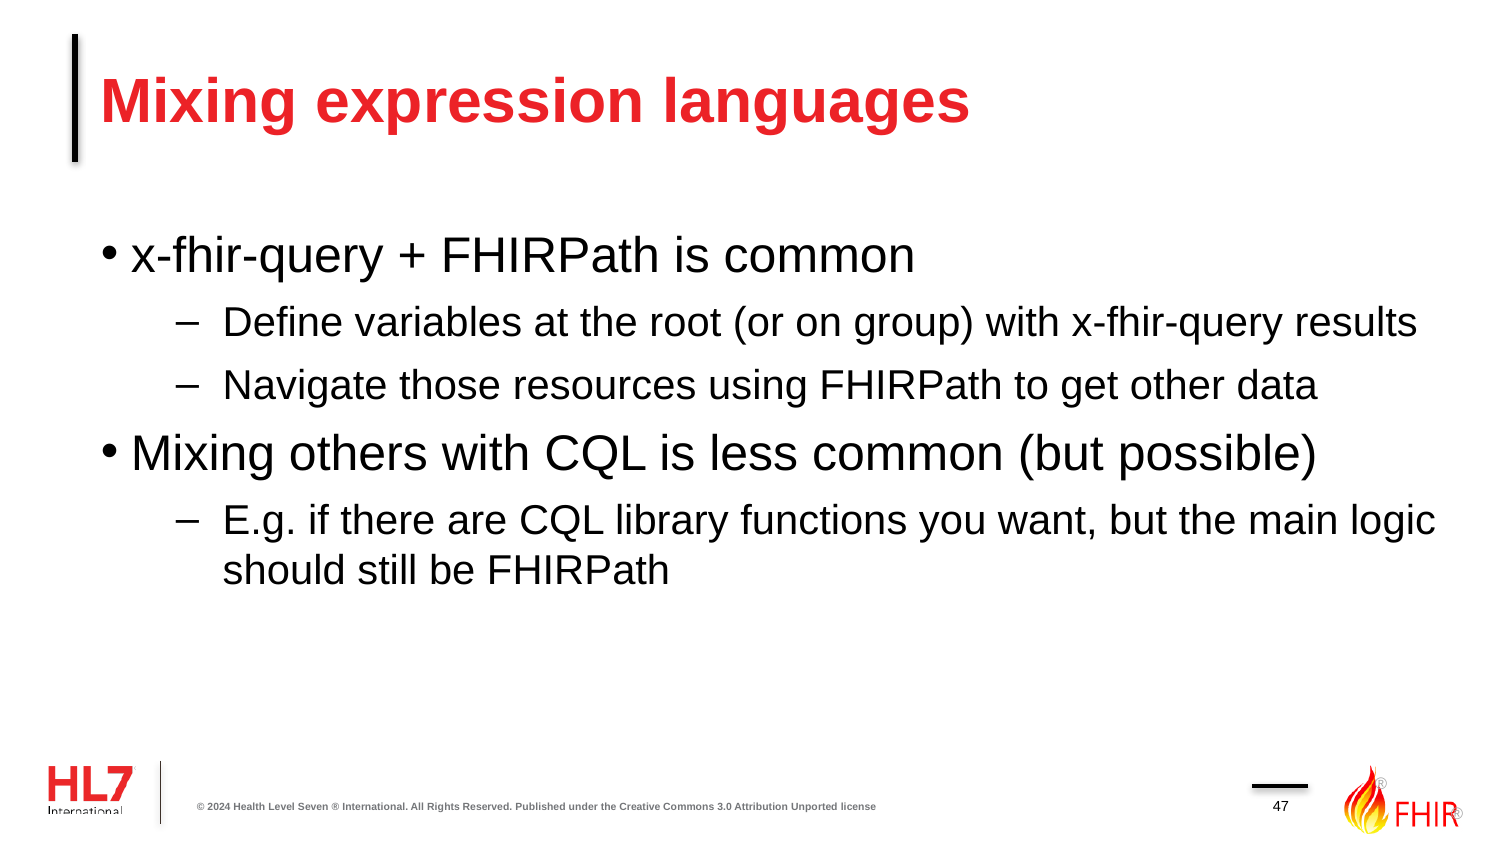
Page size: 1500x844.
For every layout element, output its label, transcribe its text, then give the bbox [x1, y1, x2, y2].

title Mixing expression languages [100, 33, 1451, 163]
slide_number 47 [1258, 786, 1304, 814]
picture [1339, 760, 1463, 837]
list x-fhir-query + FHIRPath is common Define variables at the root (or on group) with x-fhir-query results Navigate those resources using FHIRPath to get other data Mixing others with CQL is less common (but possible) E.g. if there are CQL library functions you want, but the main logic should still be FHIRPath [100, 222, 1451, 731]
footer © 2024 Health Level Seven ® International. All Rights Reserved. Published under the Creative Commons 3.0 Attribution Unported license [196, 786, 941, 813]
